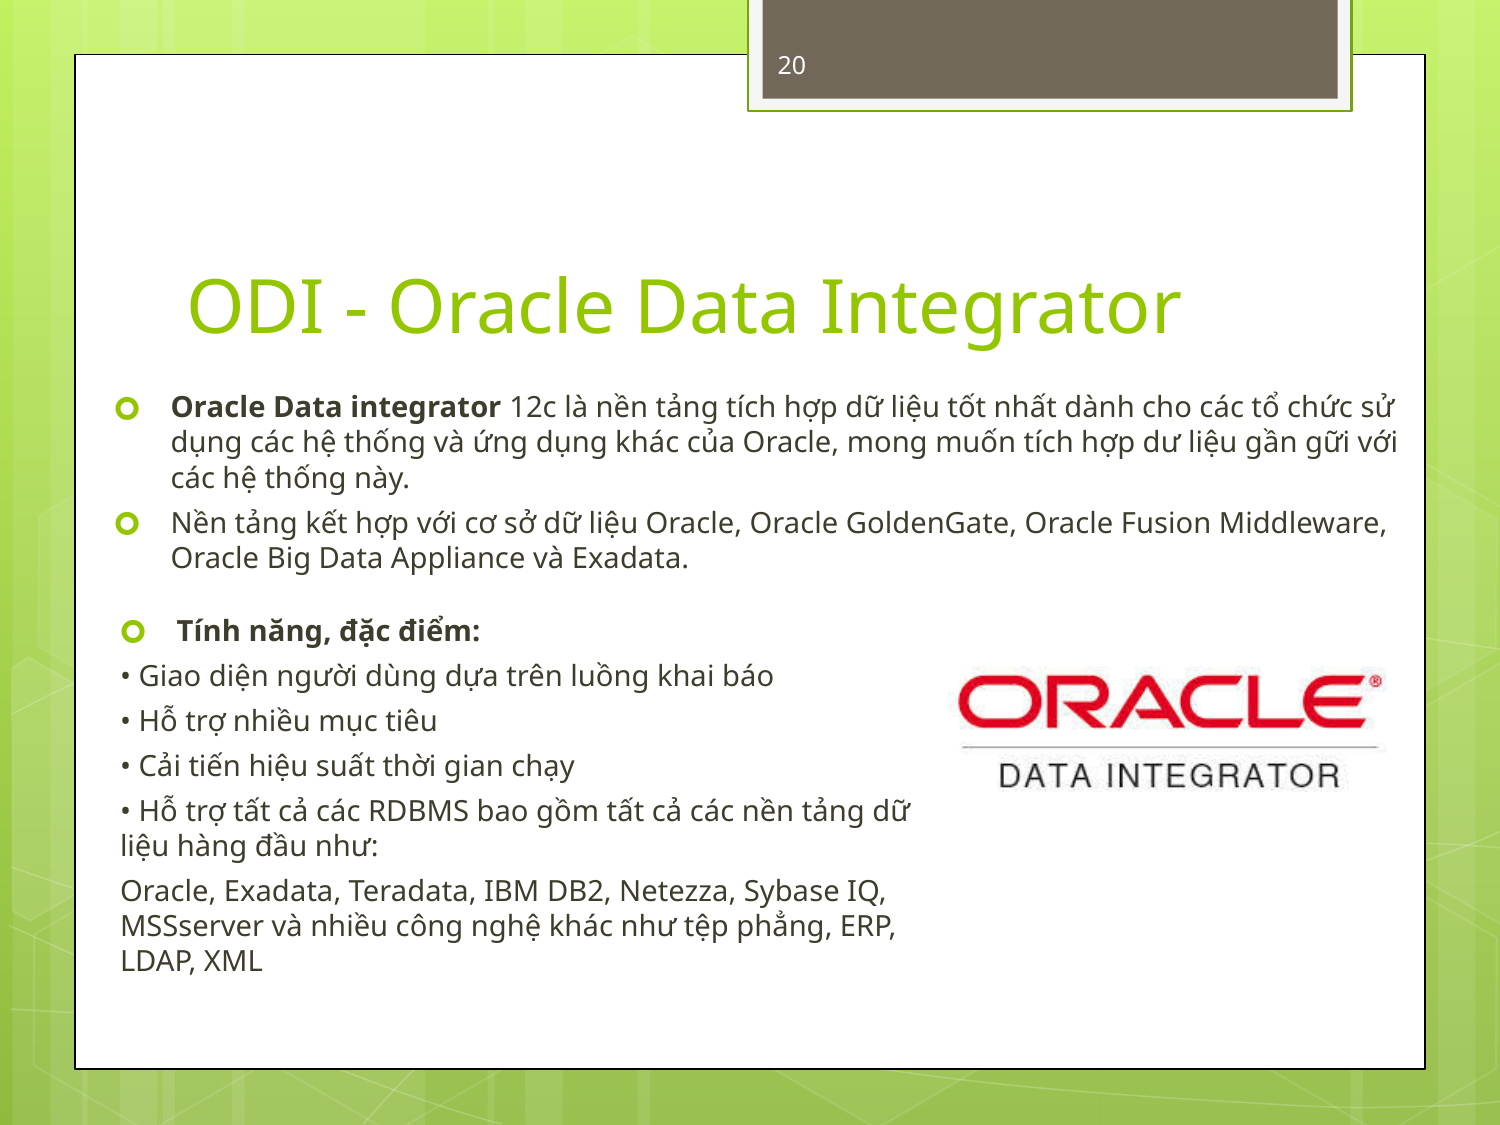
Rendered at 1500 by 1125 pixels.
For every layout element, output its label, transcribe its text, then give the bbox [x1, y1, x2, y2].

title ODI - Oracle Data Integrator [171, 168, 1389, 357]
slide_number 20 [762, 36, 982, 97]
list Oracle Data integrator 12c là nền tảng tích hợp dữ liệu tốt nhất dành cho các tổ chức sử dụng các hệ thống và ứng dụng khác của Oracle, mong muốn tích hợp dư liệu gần gữi với các hệ thống này. Nền tảng kết hợp với cơ sở dữ liệu Oracle, Oracle GoldenGate, Oracle Fusion Middleware, Oracle Big Data Appliance và Exadata. [80, 381, 1424, 846]
picture [935, 604, 1402, 869]
text_box Tính năng, đặc điểm: • Giao diện người dùng dựa trên luồng khai báo • Hỗ trợ nhiều mục tiêu • Cải tiến hiệu suất thời gian chạy • Hỗ trợ tất cả các RDBMS bao gồm tất cả các nền tảng dữ liệu hàng đầu như: Oracle, Exadata, Teradata, IBM DB2, Netezza, Sybase IQ, MSSserver và nhiều công nghệ khác như tệp phẳng, ERP, LDAP, XML [86, 604, 981, 1067]
